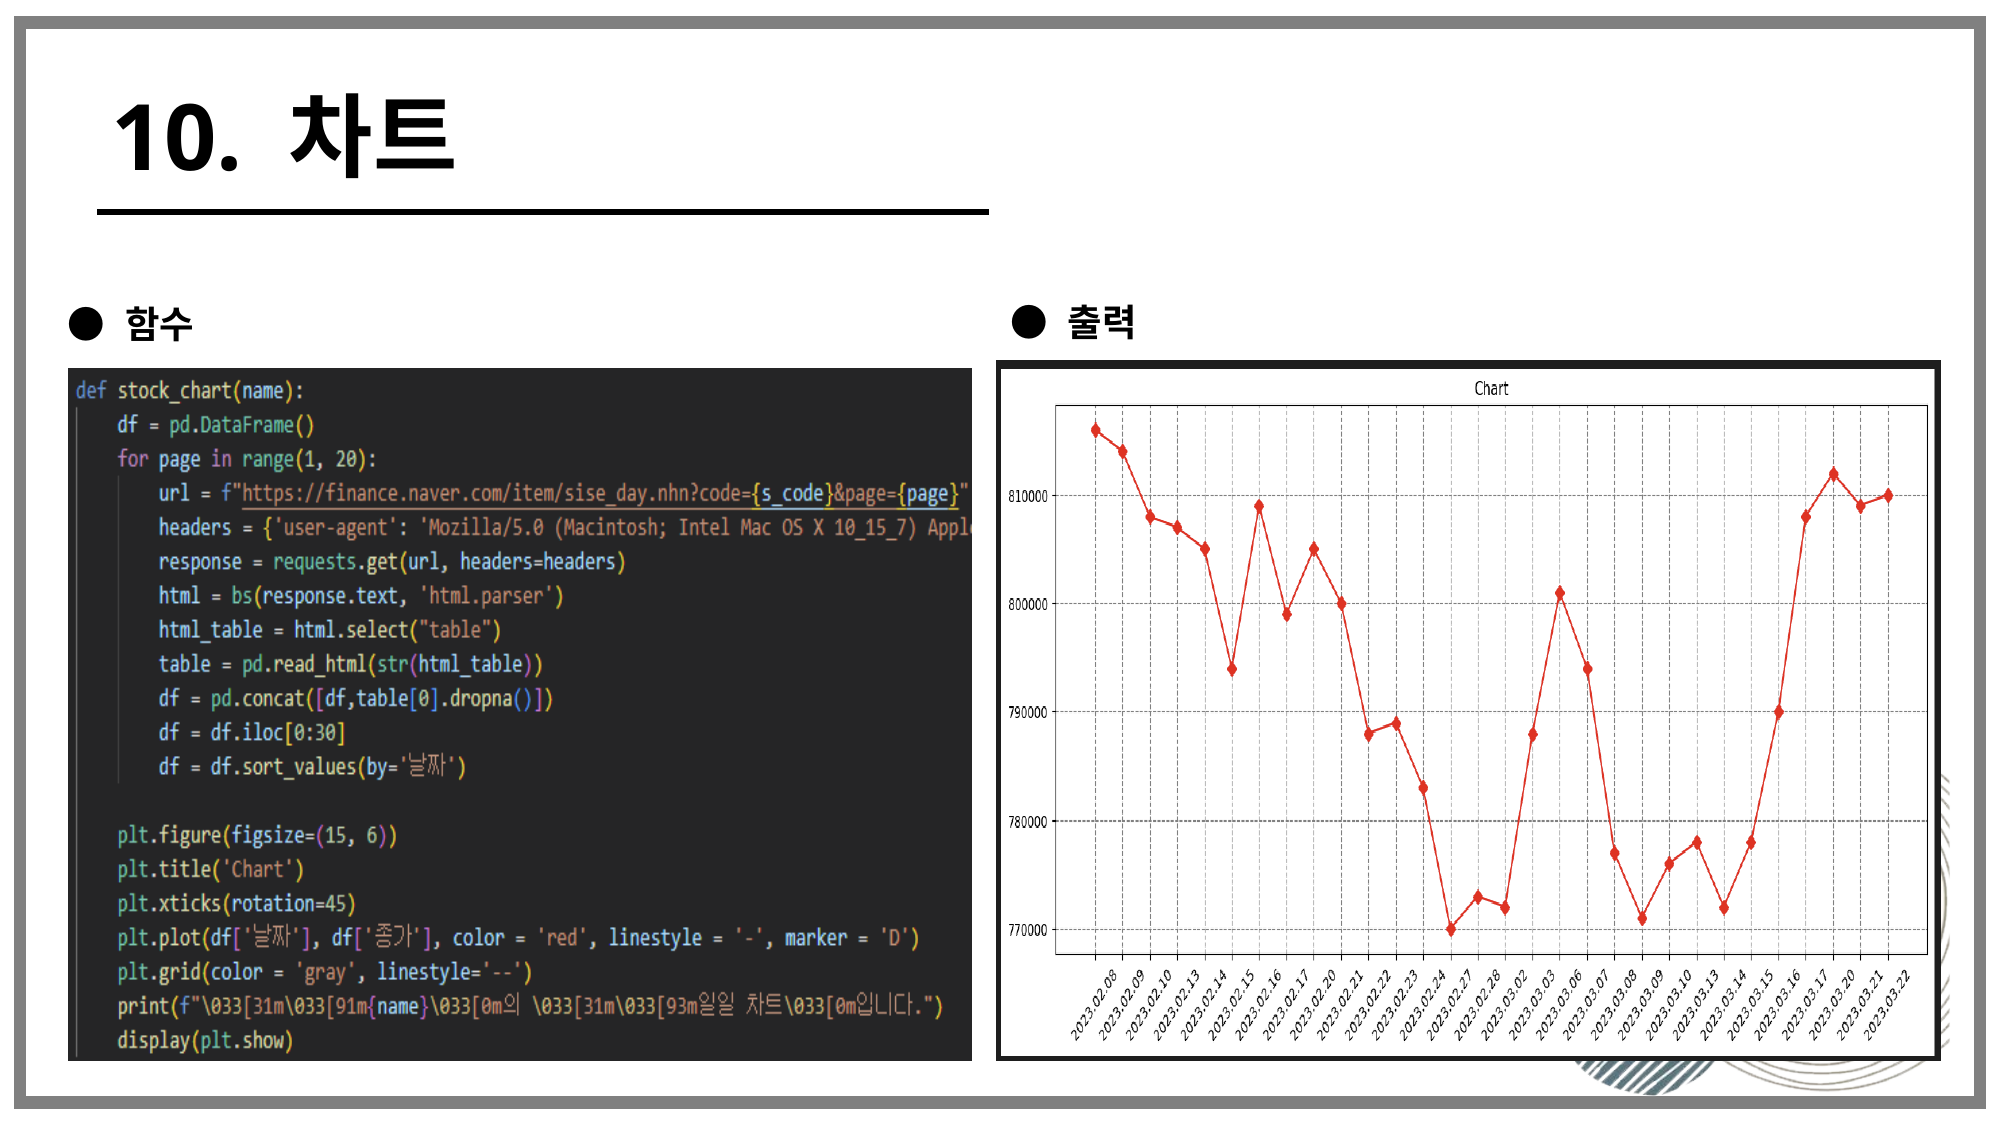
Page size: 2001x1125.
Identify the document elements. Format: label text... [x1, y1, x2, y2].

text_box [19, 21, 1981, 1104]
text_box ● 출력 [996, 291, 1332, 352]
title 10. 차트 [96, 63, 967, 207]
picture [996, 360, 1953, 1114]
text_box ● 함수 [53, 293, 389, 353]
picture [68, 368, 972, 1062]
